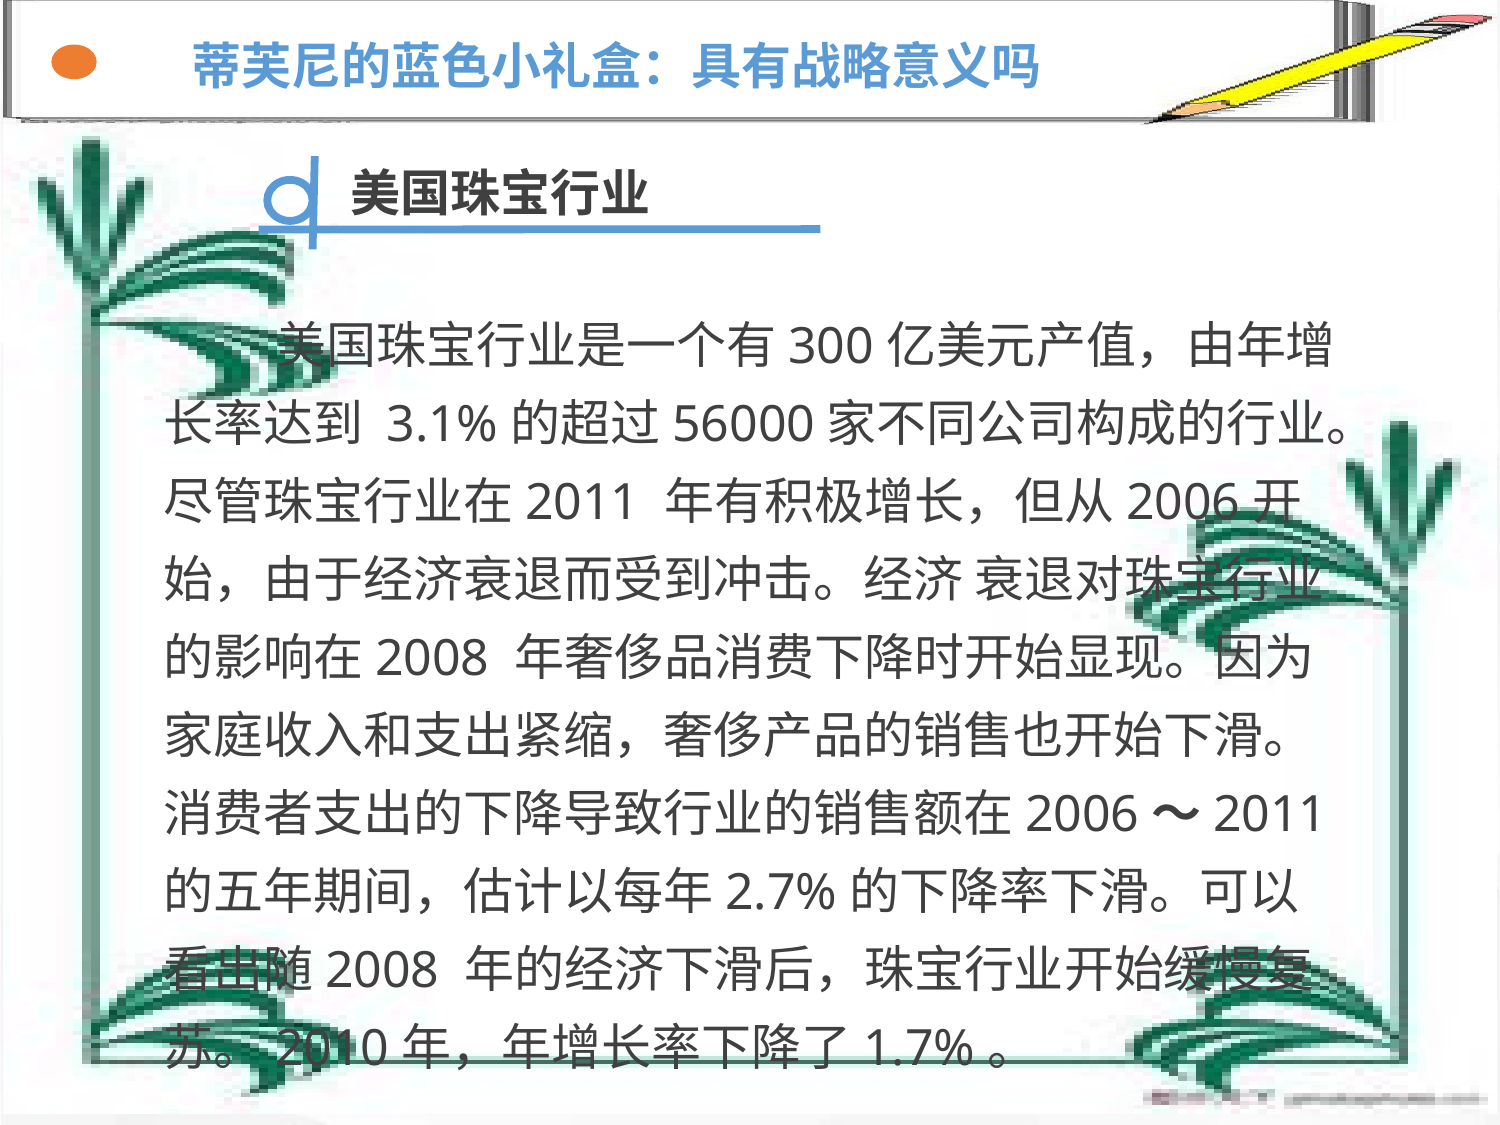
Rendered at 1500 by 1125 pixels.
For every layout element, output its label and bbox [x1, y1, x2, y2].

text_box [258, 156, 821, 250]
text_box [3, 0, 1497, 125]
picture [0, 0, 1500, 1125]
